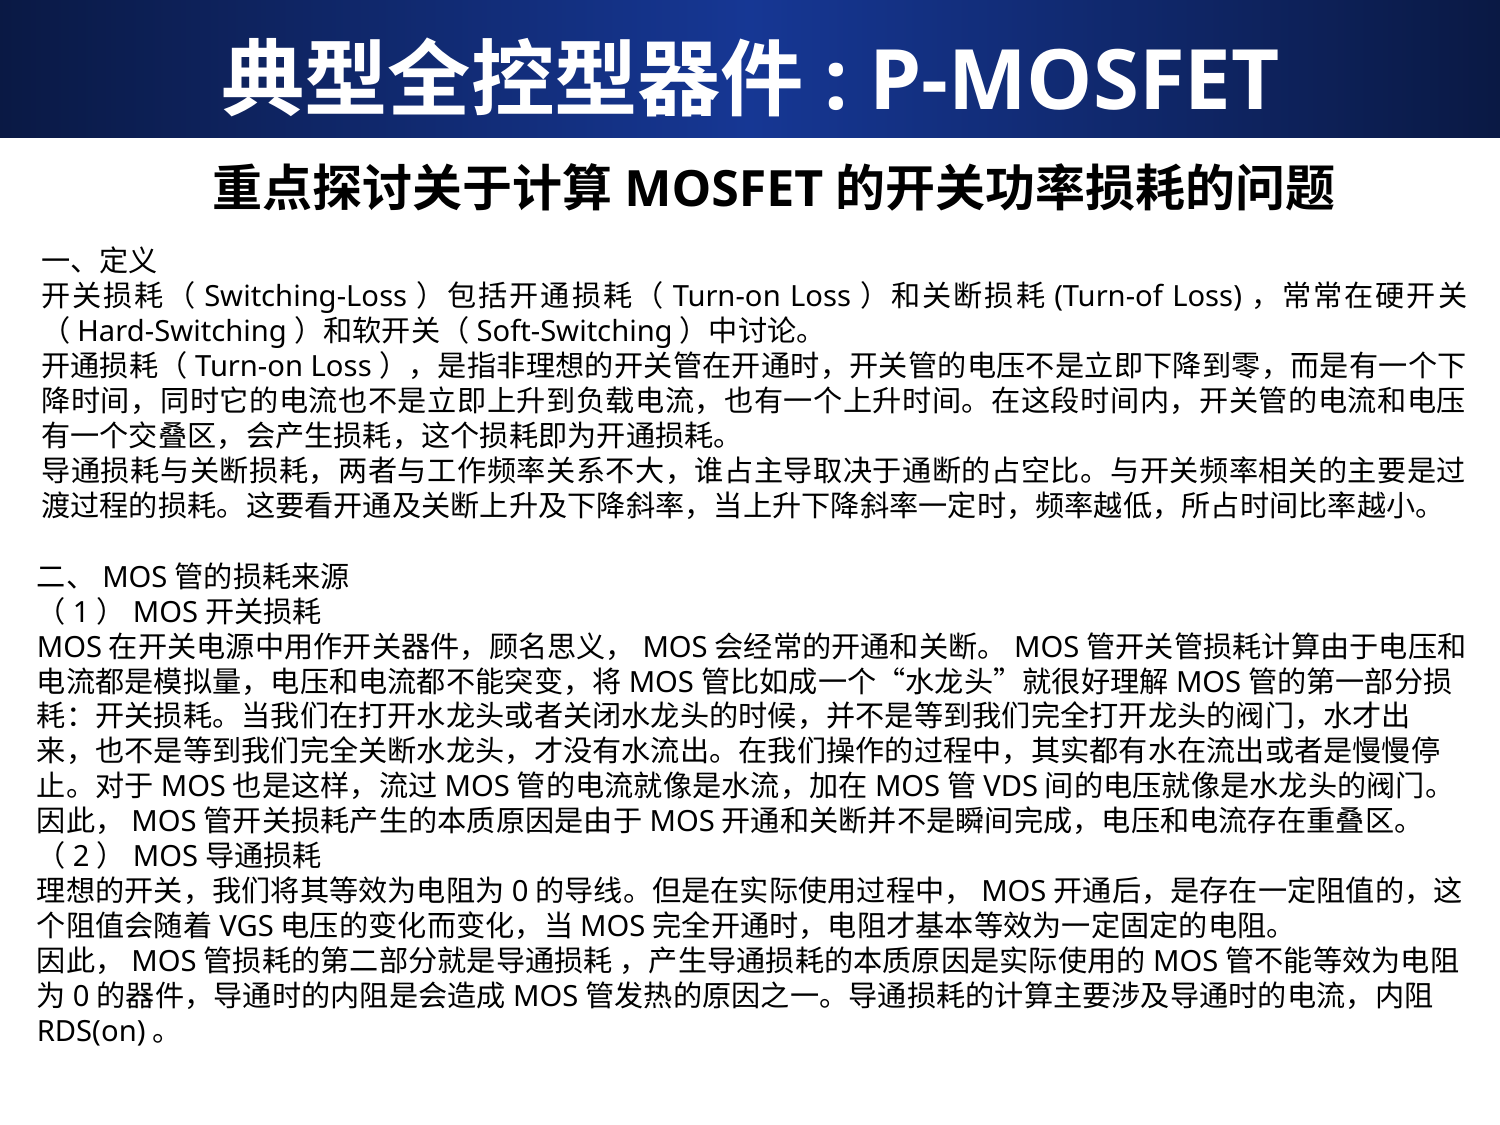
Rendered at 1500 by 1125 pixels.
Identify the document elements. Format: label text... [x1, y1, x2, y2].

text_box 重点探讨关于计算MOSFET的开关功率损耗的问题 [88, 149, 1460, 230]
text_box 一、定义 开关损耗（Switching-Loss）包括开通损耗（Turn-on Loss）和关断损耗(Turn-of Loss)，常常在硬开关（Hard-Switching）和软开关（Soft-Switching）中讨论。 开通损耗（Turn-on Loss），是指非理想的开关管在开通时，开关管的电压不是立即下降到零，而是有一个下降时间，同时它的电流也不是立即上升到负载电流，也有一个上升时间。在这段时间内，开关管的电流和电压有一个交叠区，会产生损耗，这个损耗即为开通损耗。 导通损耗与关断损耗，两者与工作频率关系不大，谁占主导取决于通断的占空比。与开关频率相关的主要是过渡过程的损耗。这要看开通及关断上升及下降斜率，当上升下降斜率一定时，频率越低，所占时间比率越小。 [26, 235, 1483, 534]
text_box 二、MOS管的损耗来源 （1）MOS开关损耗 MOS在开关电源中用作开关器件，顾名思义，MOS会经常的开通和关断。MOS管开关管损耗计算由于电压和电流都是模拟量，电压和电流都不能突变，将MOS管比如成一个“水龙头”就很好理解MOS管的第一部分损耗：开关损耗。当我们在打开水龙头或者关闭水龙头的时候，并不是等到我们完全打开龙头的阀门，水才出来，也不是等到我们完全关断水龙头，才没有水流出。在我们操作的过程中，其实都有水在流出或者是慢慢停止。对于MOS也是这样，流过MOS管的电流就像是水流，加在MOS管VDS间的电压就像是水龙头的阀门。因此，MOS管开关损耗产生的本质原因是由于MOS开通和关断并不是瞬间完成，电压和电流存在重叠区。 （2）MOS导通损耗 理想的开关，我们将其等效为电阻为0的导线。但是在实际使用过程中，MOS开通后，是存在一定阻值的，这个阻值会随着VGS电压的变化而变化，当MOS完全开通时，电阻才基本等效为一定固定的电阻。 因此，MOS管损耗的第二部分就是导通损耗 ，产生导通损耗的本质原因是实际使用的MOS管不能等效为电阻为0的器件，导通时的内阻是会造成MOS管发热的原因之一。导通损耗的计算主要涉及导通时的电流，内阻 RDS(on)。 [22, 550, 1483, 1079]
